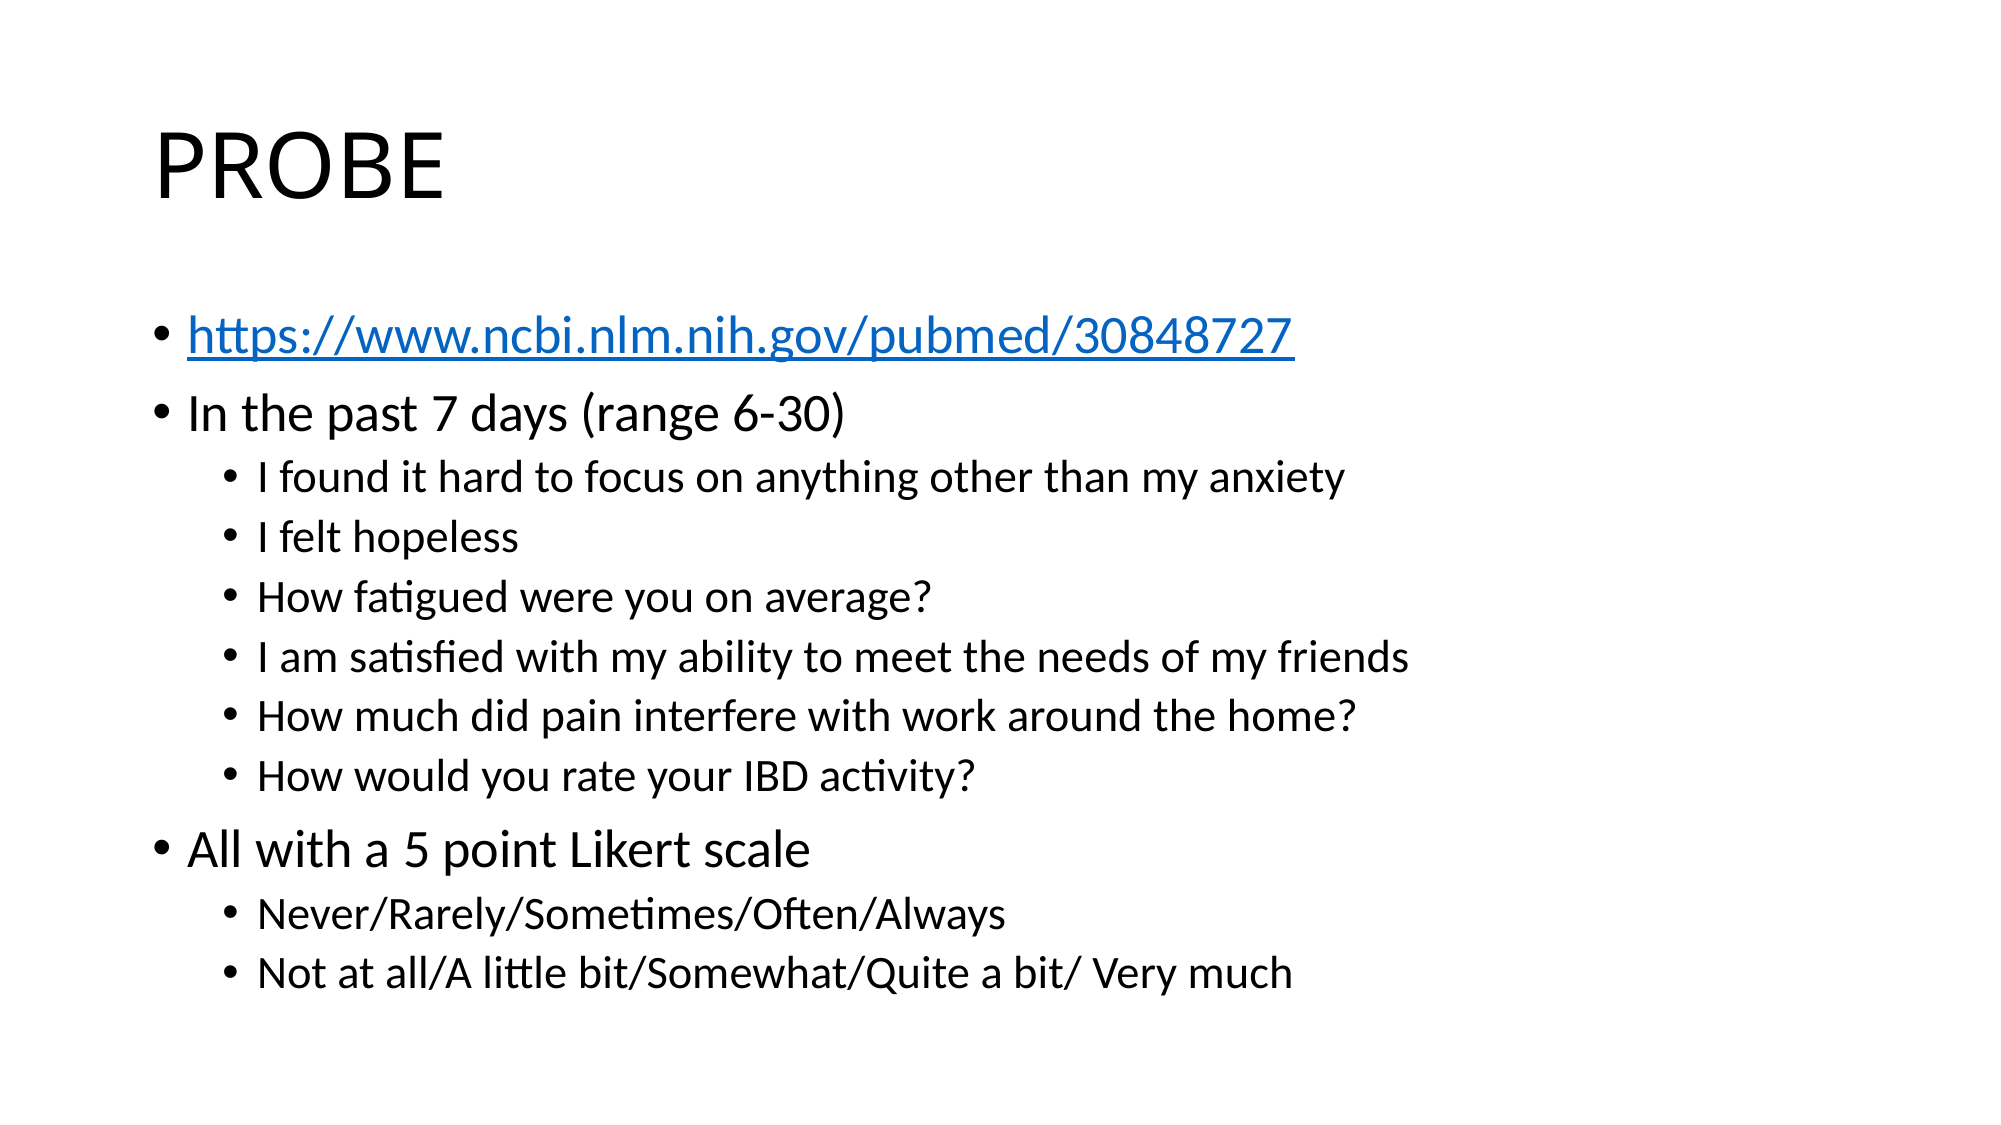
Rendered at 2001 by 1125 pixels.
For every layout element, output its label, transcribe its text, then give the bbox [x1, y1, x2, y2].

list https://www.ncbi.nlm.nih.gov/pubmed/30848727 In the past 7 days (range 6-30) I found it hard to focus on anything other than my anxiety I felt hopeless How fatigued were you on average? I am satisfied with my ability to meet the needs of my friends How much did pain interfere with work around the home? How would you rate your IBD activity? All with a 5 point Likert scale Never/Rarely/Sometimes/Often/Always Not at all/A little bit/Somewhat/Quite a bit/ Very much [137, 299, 1863, 1014]
title PROBE [137, 59, 1863, 278]
